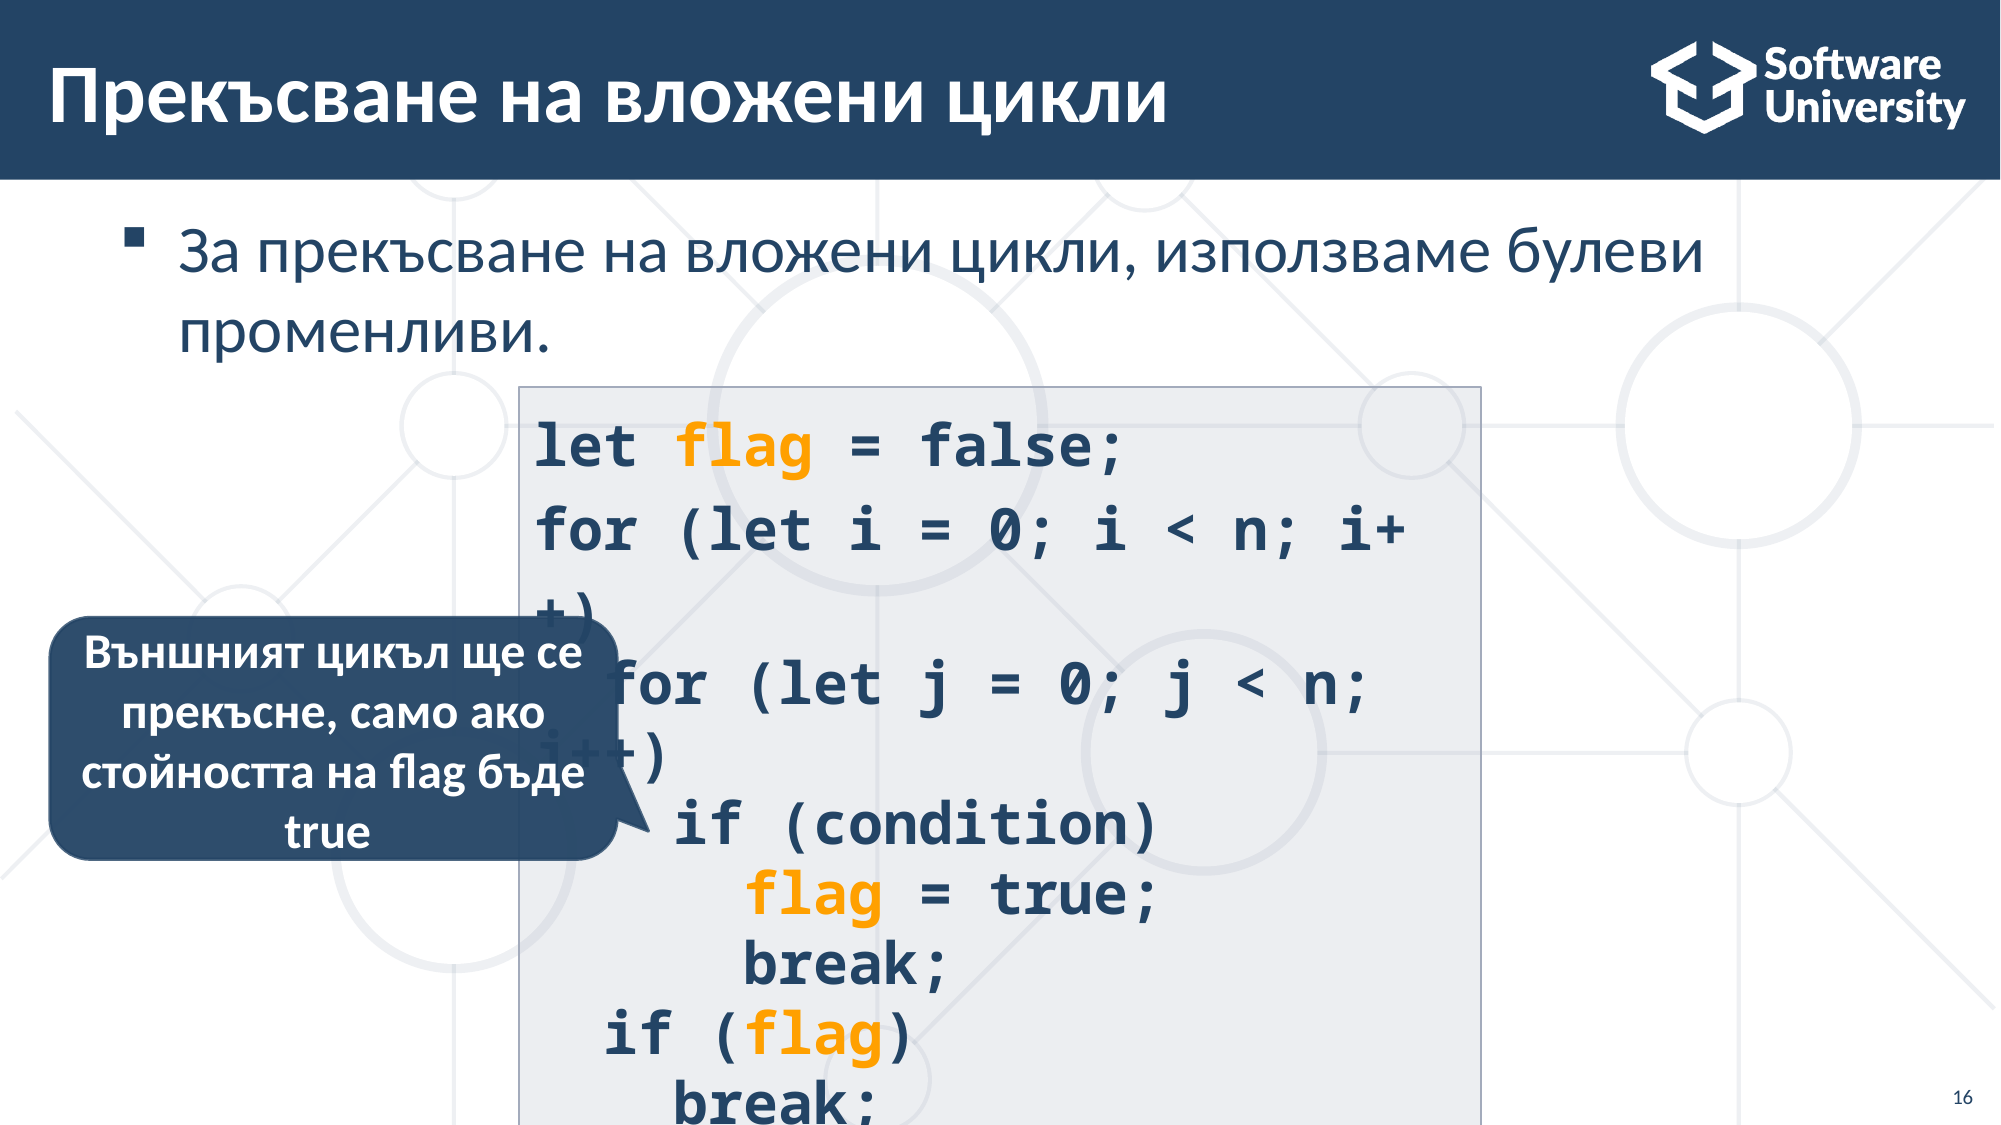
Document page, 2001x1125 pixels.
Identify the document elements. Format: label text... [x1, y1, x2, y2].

text_box Външният цикъл ще се прекъсне, само ако стойността на flag бъде true [47, 615, 651, 862]
slide_number 16 [1927, 1067, 1989, 1117]
text_box let flag = false; for (let i = 0; i < n; i++) for (let j = 0; j < n; j++) if (condition) flag = true; break; if (flag) break; [518, 386, 1482, 1125]
list За прекъсване на вложени цикли, използваме булеви променливи. [101, 200, 1899, 387]
title Прекъсване на вложени цикли [31, 16, 1625, 162]
picture [1651, 41, 1966, 134]
